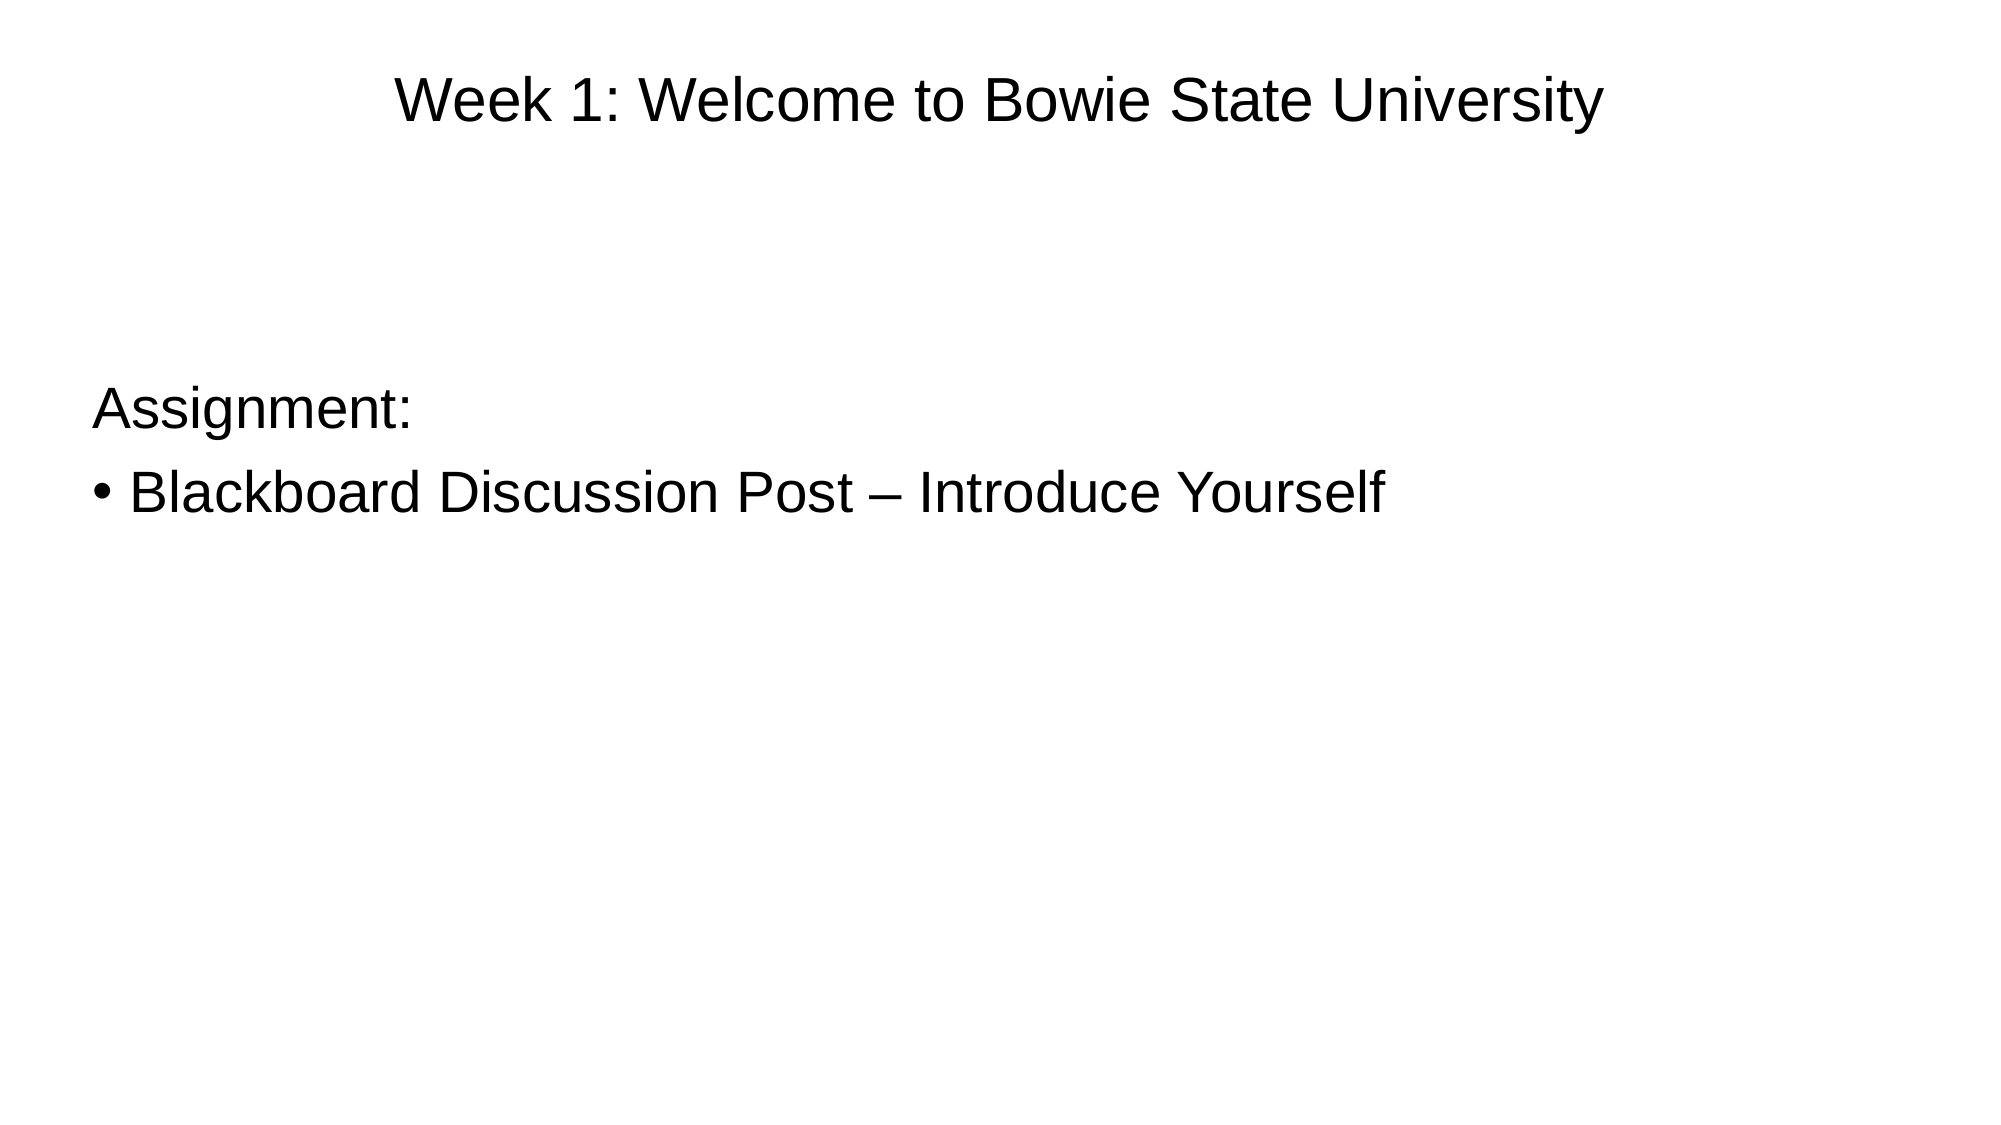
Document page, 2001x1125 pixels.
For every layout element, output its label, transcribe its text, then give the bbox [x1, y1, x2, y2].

title Week 1: Welcome to Bowie State University [137, 59, 1863, 196]
list Assignment: Blackboard Discussion Post – Introduce Yourself [77, 196, 1863, 1014]
